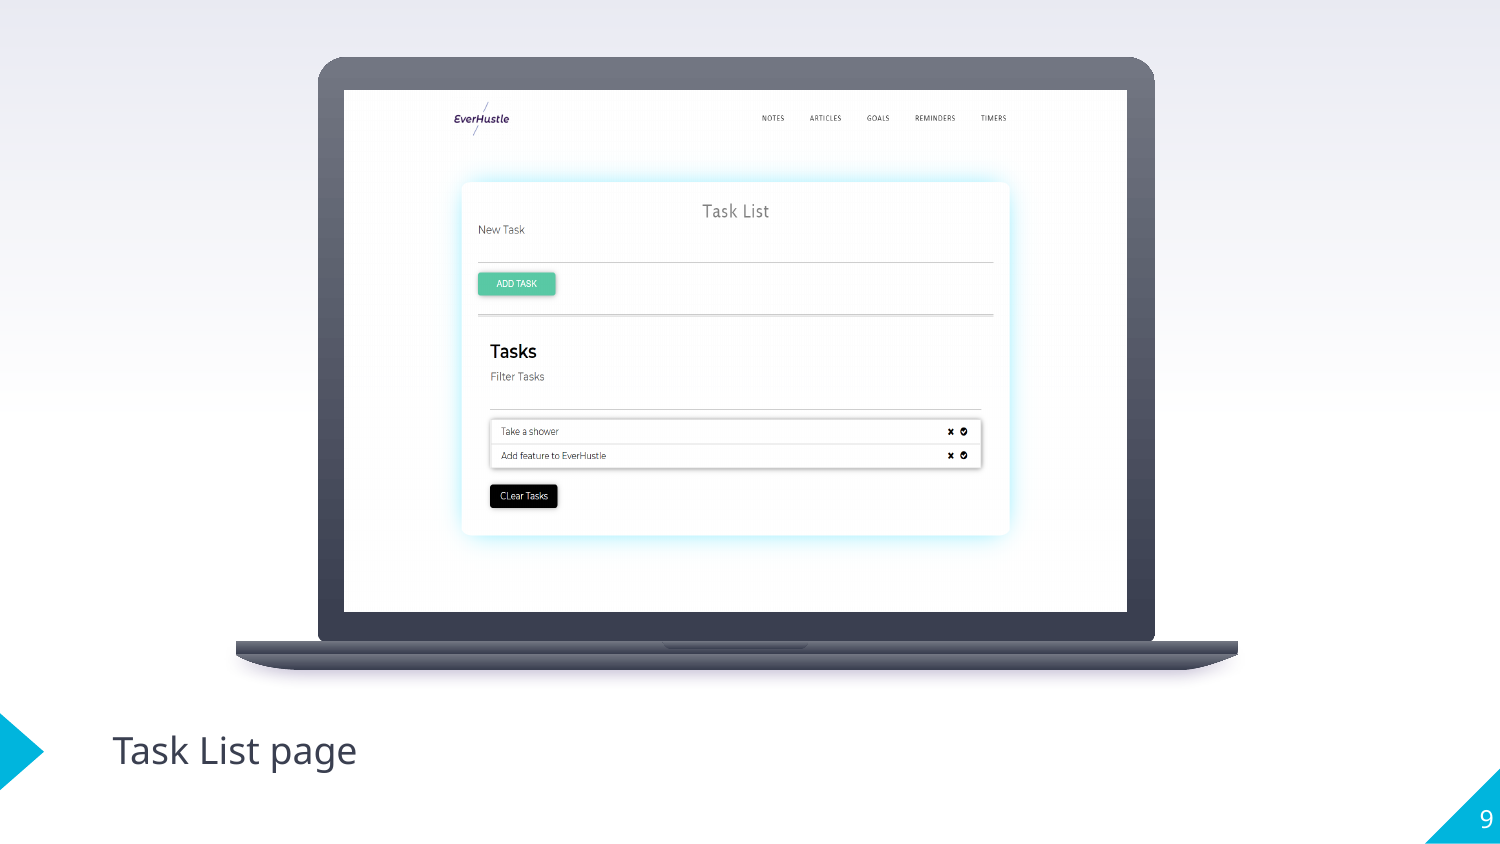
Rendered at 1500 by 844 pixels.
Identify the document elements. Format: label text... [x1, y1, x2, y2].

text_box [235, 57, 1238, 671]
slide_number ‹#› [1418, 760, 1494, 838]
list Task List page [75, 722, 1425, 808]
picture [344, 90, 1127, 612]
